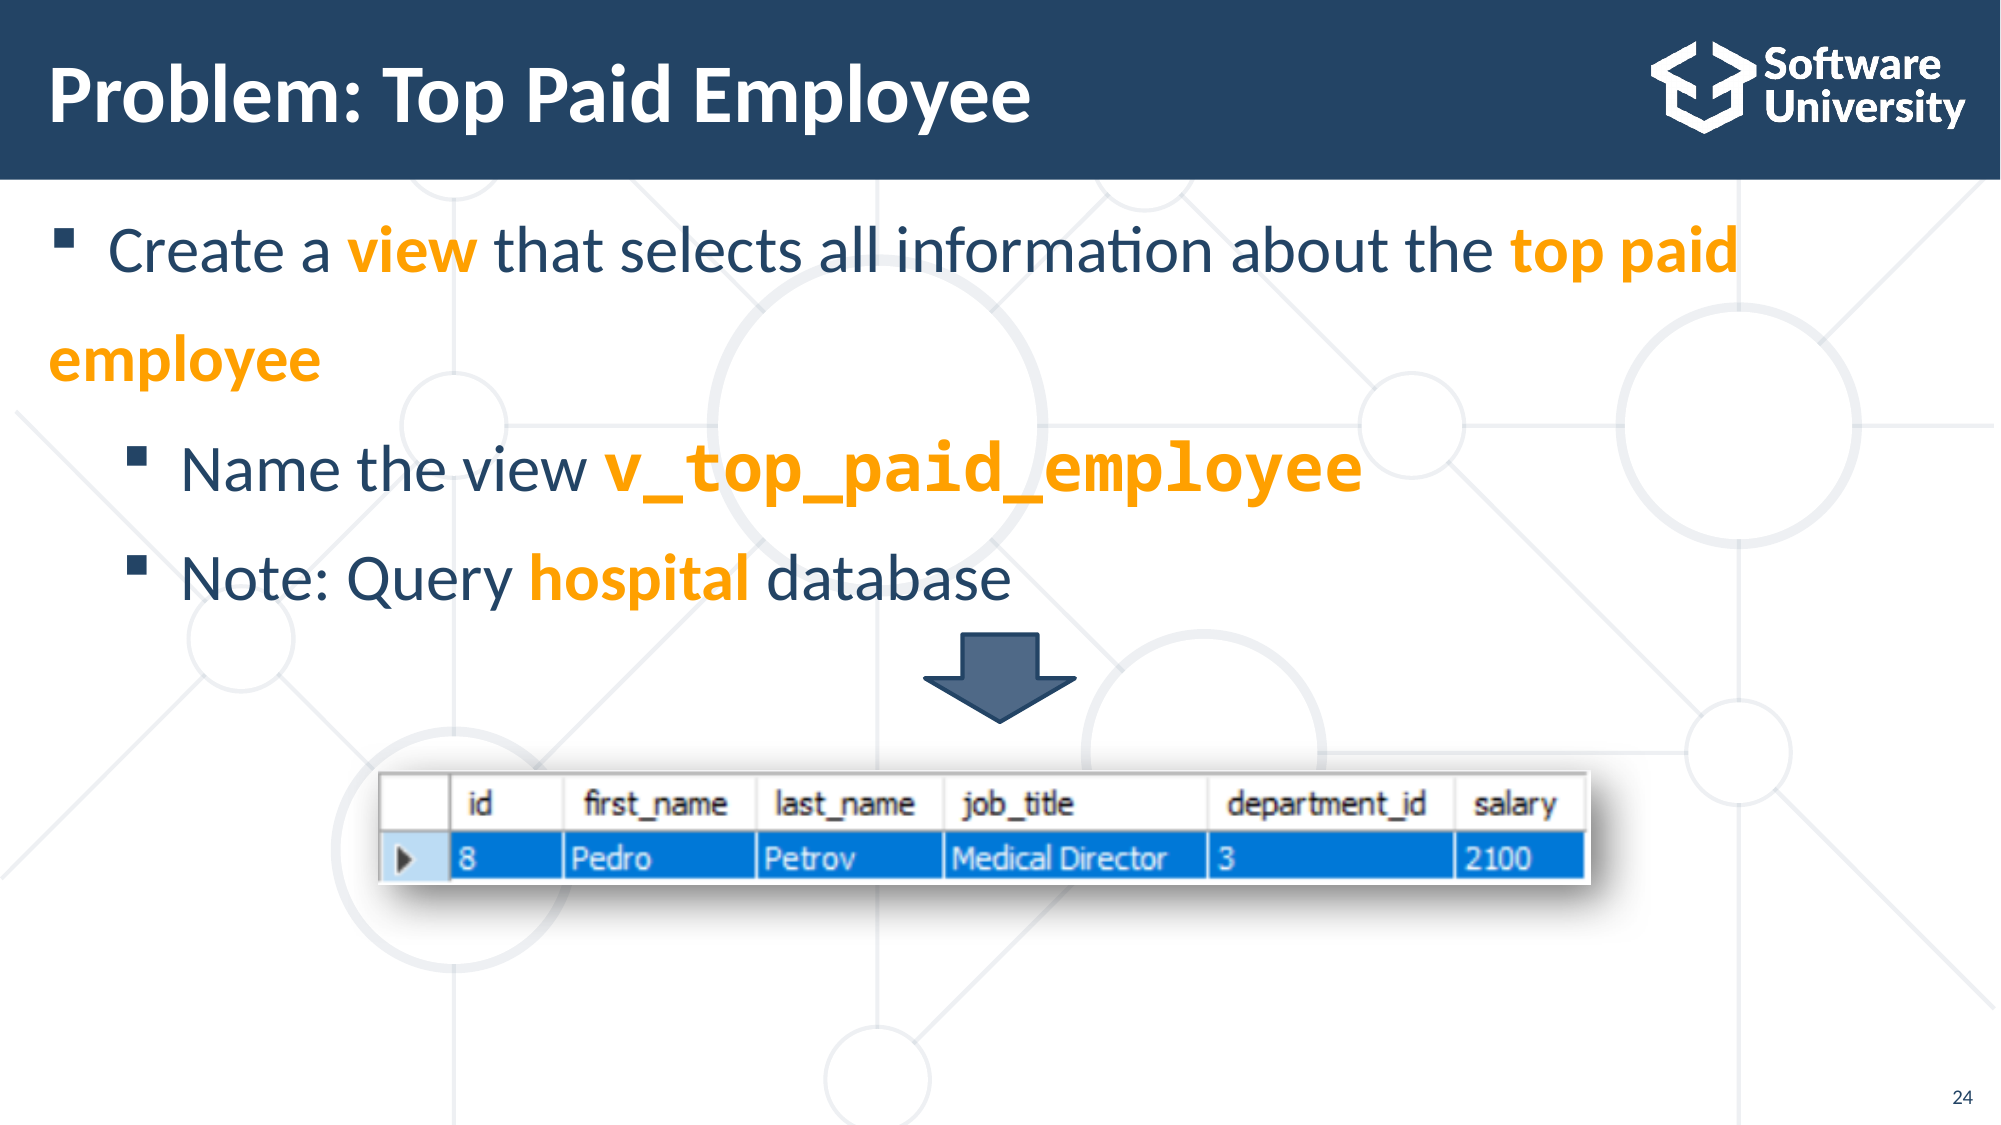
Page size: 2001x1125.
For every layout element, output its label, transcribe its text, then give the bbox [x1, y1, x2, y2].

list Create a view that selects all information about the top paid employee Name the view v_top_paid_employee Note: Query hospital database [31, 196, 1970, 1104]
slide_number 24 [1927, 1067, 1989, 1117]
title Problem: Top Paid Employee [31, 16, 1625, 162]
picture [1651, 41, 1966, 134]
text_box [922, 632, 1077, 724]
picture [378, 770, 1591, 885]
